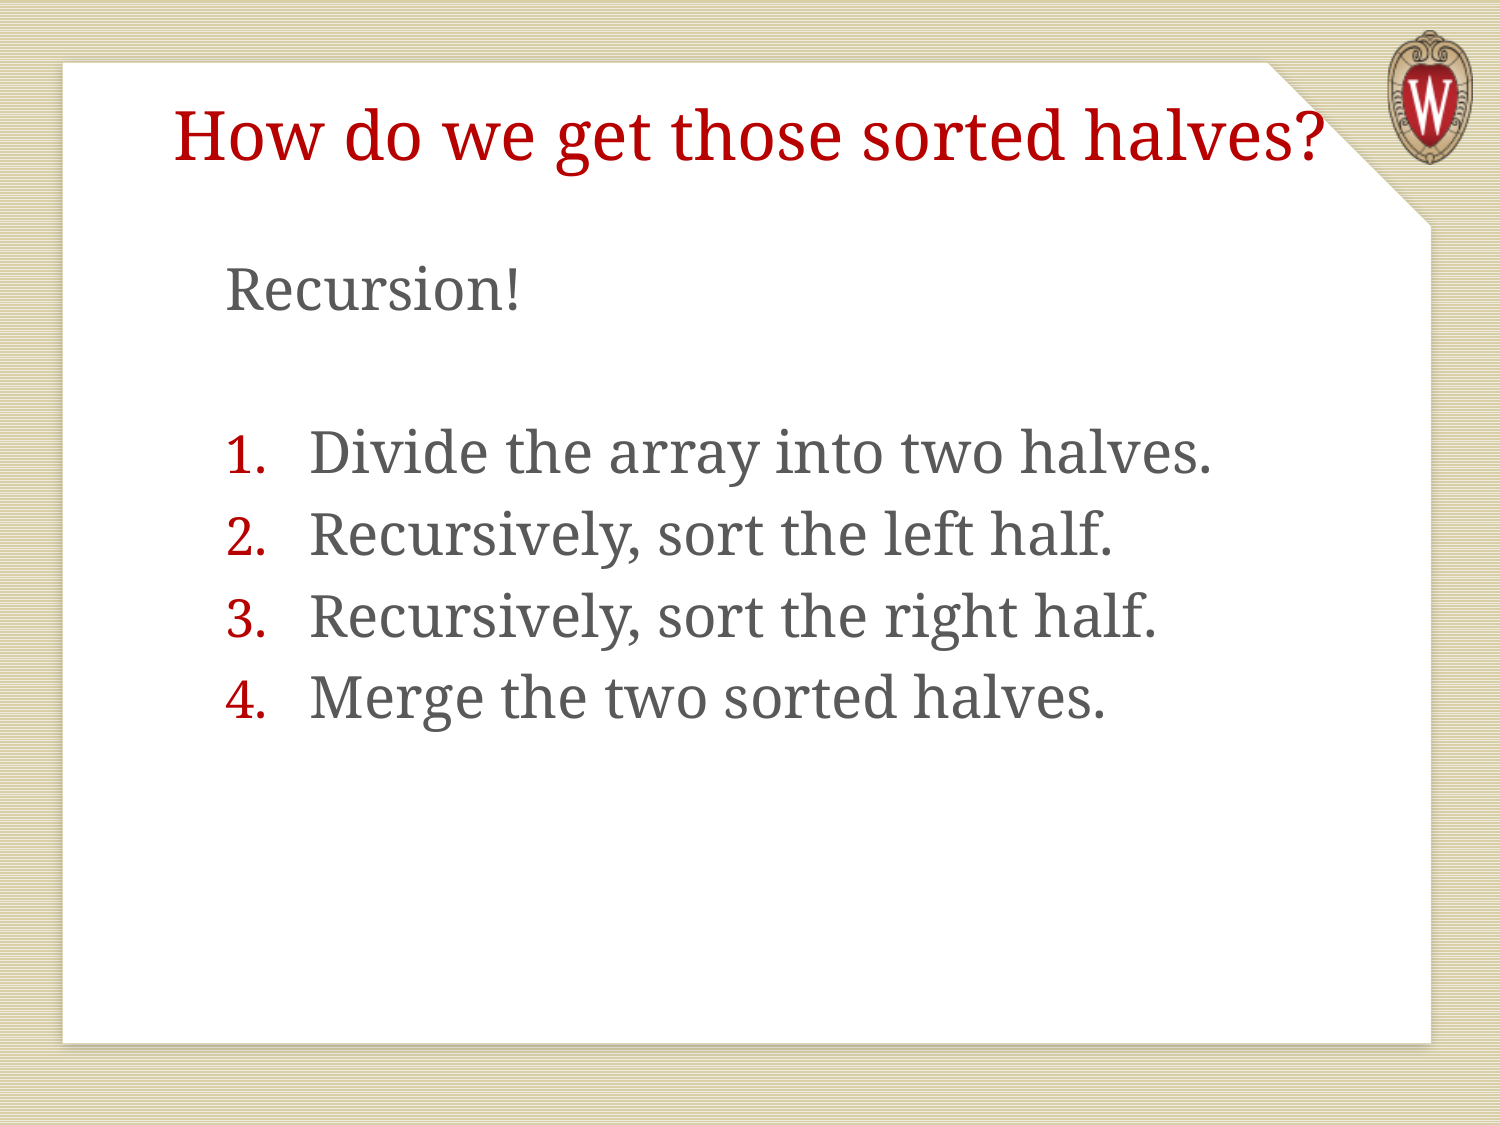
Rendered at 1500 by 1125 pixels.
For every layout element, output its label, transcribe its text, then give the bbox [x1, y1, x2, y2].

title How do we get those sorted halves? [112, 92, 1388, 223]
subtitle Recursion! Divide the array into two halves. Recursively, sort the left half. Recursively, sort the right half. Merge the two sorted halves. [225, 252, 1275, 887]
